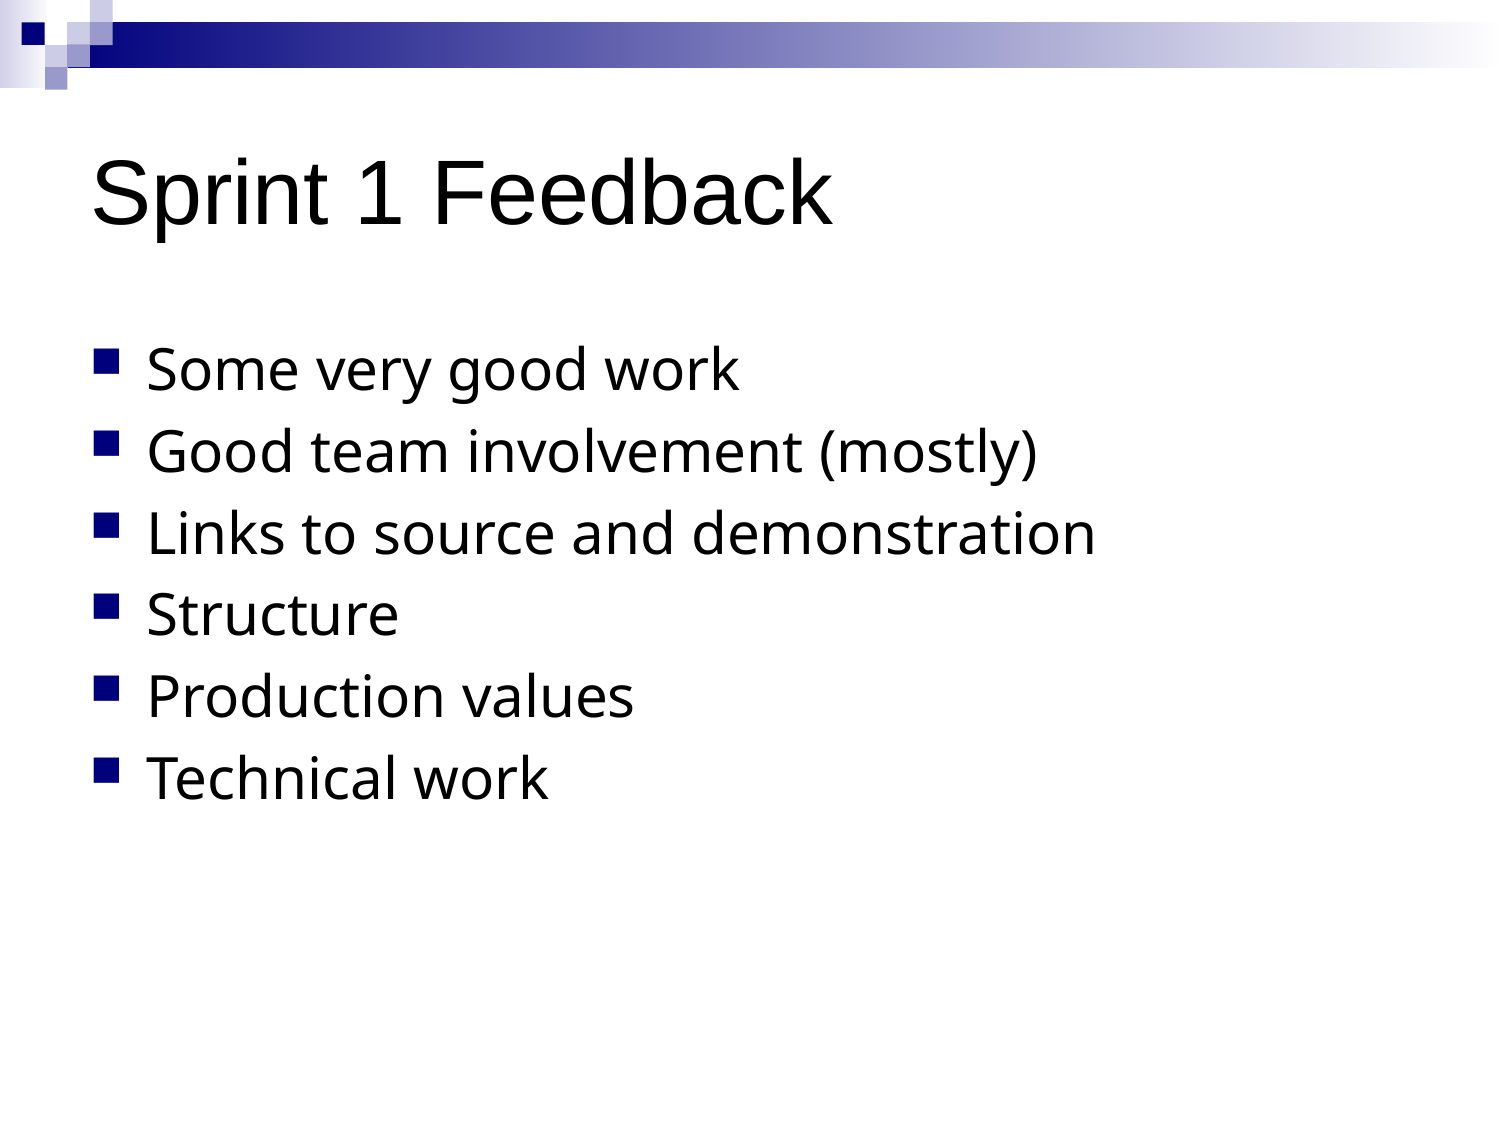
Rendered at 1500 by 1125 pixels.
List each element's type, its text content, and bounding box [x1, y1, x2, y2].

title Sprint 1 Feedback [75, 75, 1425, 300]
list Some very good work Good team involvement (mostly) Links to source and demonstration Structure Production values Technical work [75, 324, 1425, 1024]
